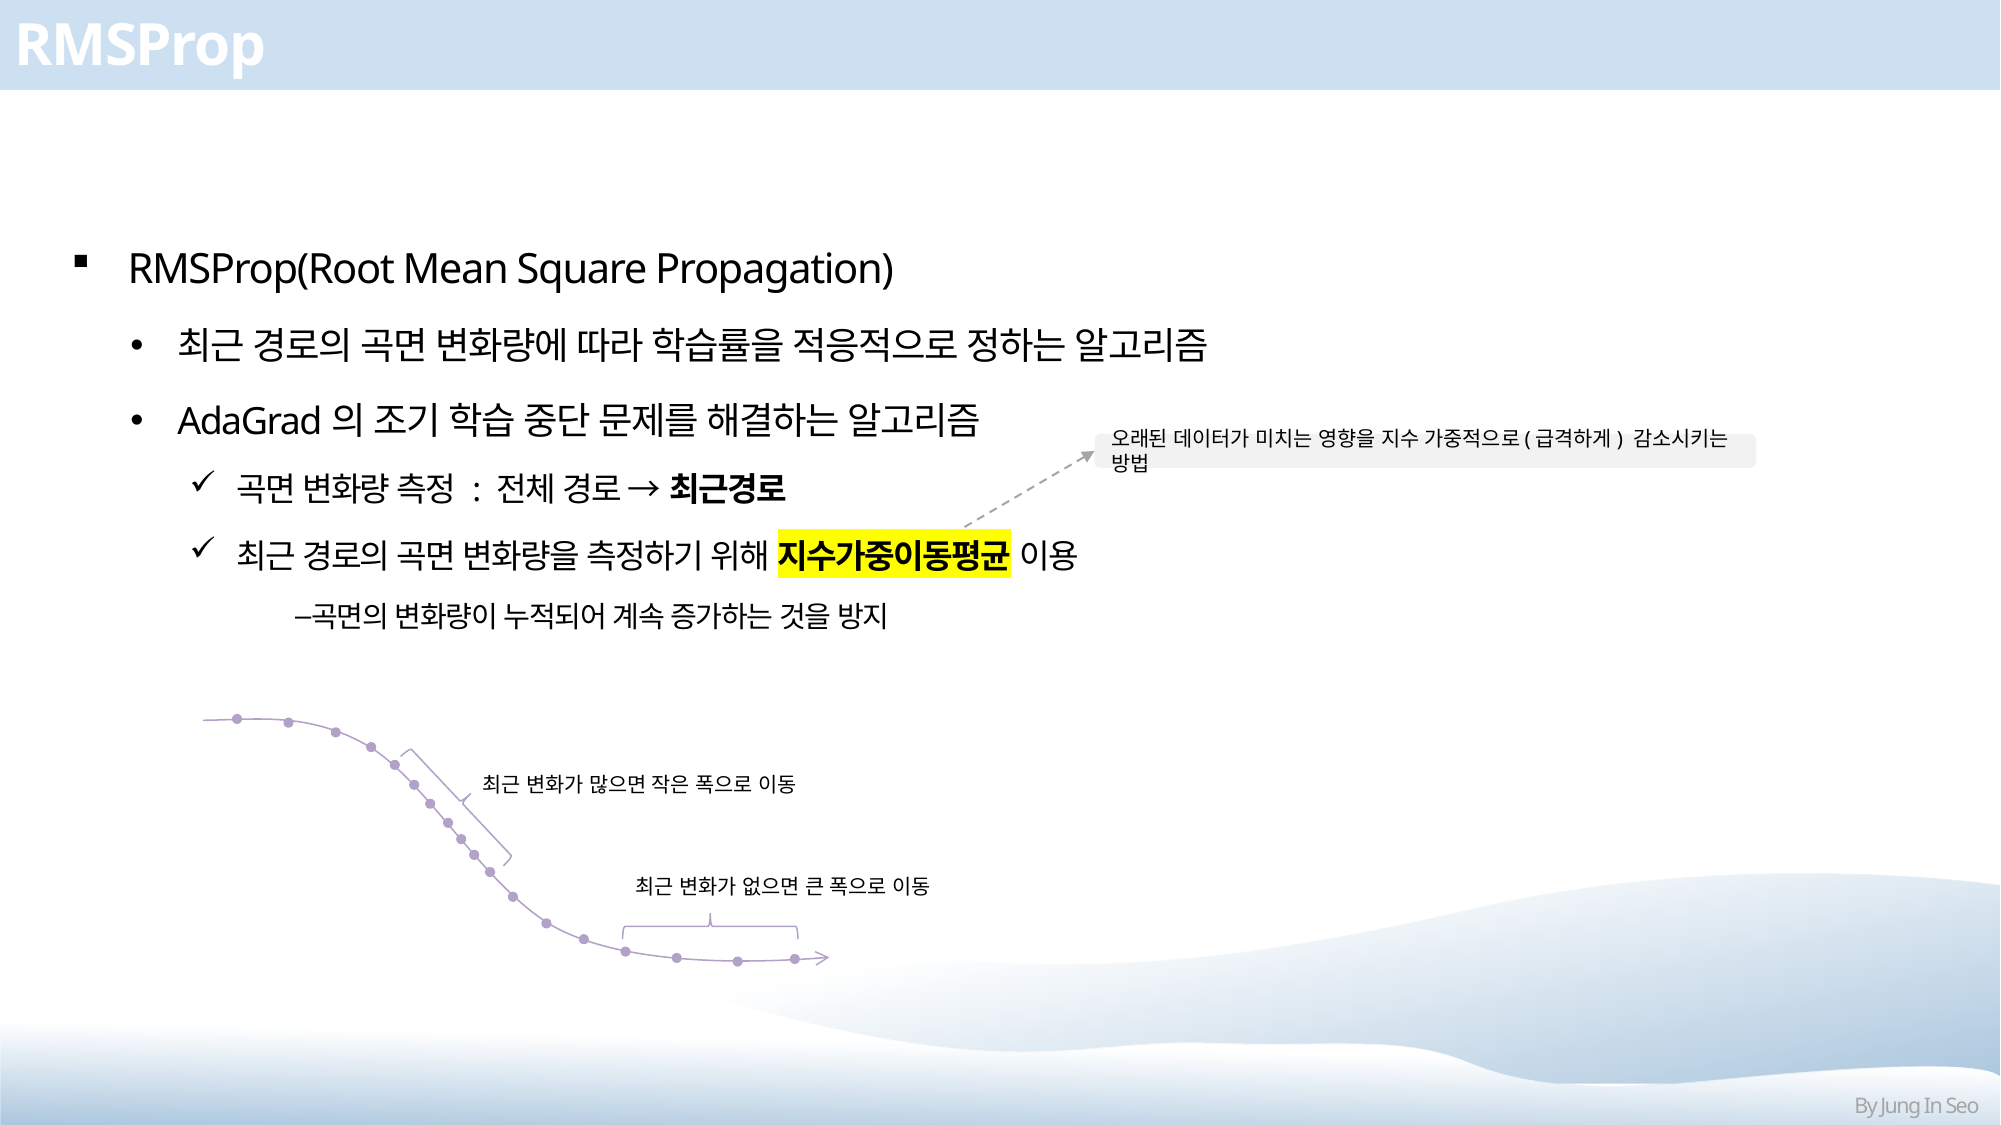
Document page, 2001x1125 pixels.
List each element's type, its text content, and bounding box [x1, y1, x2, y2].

list RMSProp(Root Mean Square Propagation) 최근 경로의 곡면 변화량에 따라 학습률을 적응적으로 정하는 알고리즘 AdaGrad의 조기 학습 중단 문제를 해결하는 알고리즘 곡면 변화량 측정 : 전체 경로 → 최근경로 최근 경로의 곡면 변화량을 측정하기 위해 지수가중이동평균 이용 곡면의 변화량이 누적되어 계속 증가하는 것을 방지 [56, 209, 1945, 1106]
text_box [964, 450, 1095, 528]
title RMSProp [0, 0, 941, 90]
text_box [202, 715, 942, 965]
text_box 오래된 데이터가 미치는 영향을 지수 가중적으로(급격하게) 감소시키는 방법 [1092, 431, 1759, 471]
